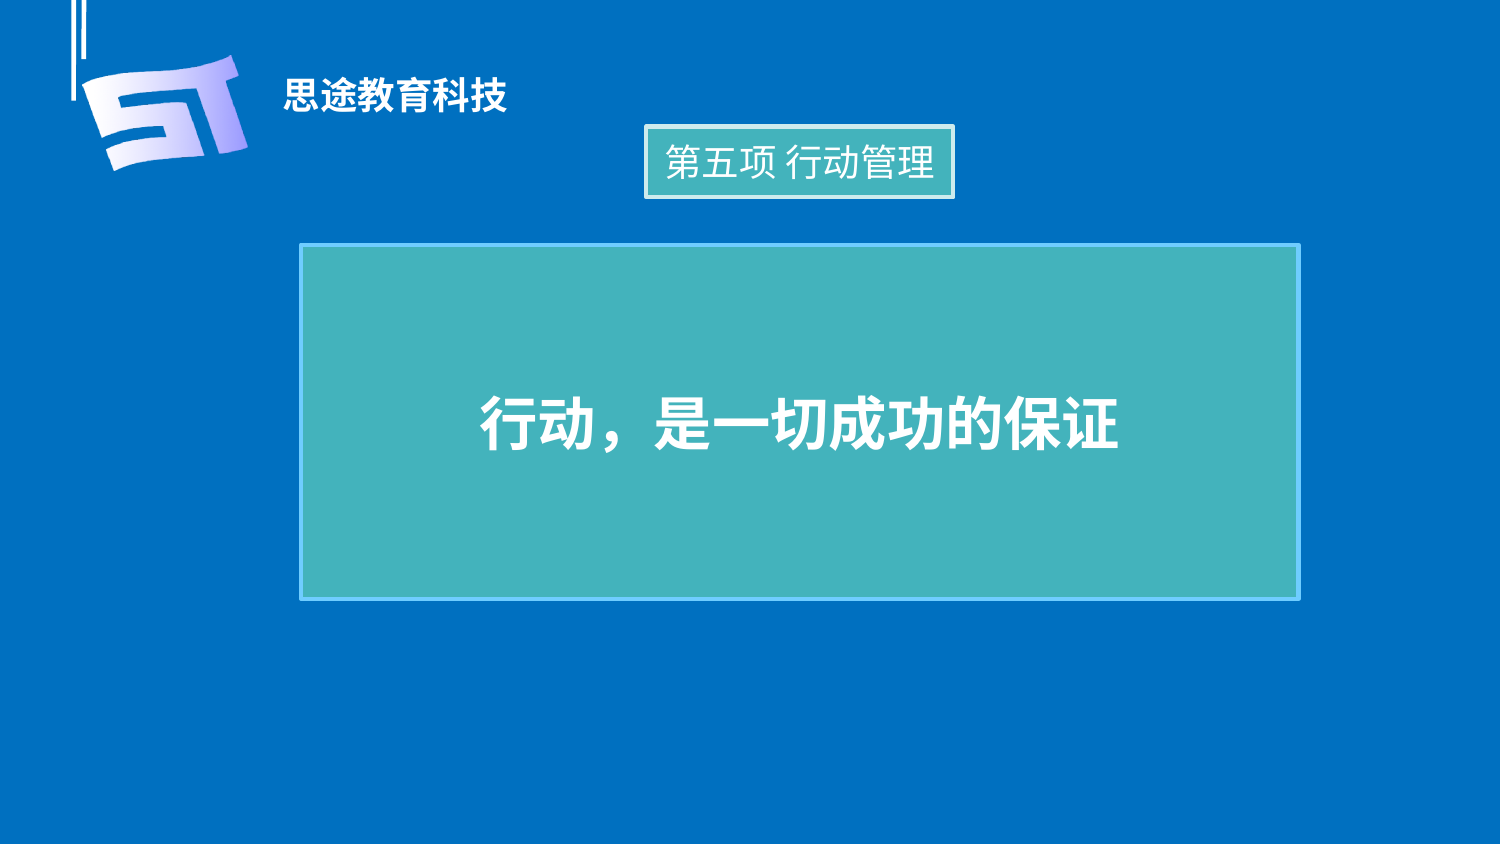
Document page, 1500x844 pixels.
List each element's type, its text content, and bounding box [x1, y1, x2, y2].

text_box 第五项 行动管理 [644, 124, 955, 199]
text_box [81, 55, 576, 171]
text_box 行动，是一切成功的保证 [299, 243, 1301, 601]
